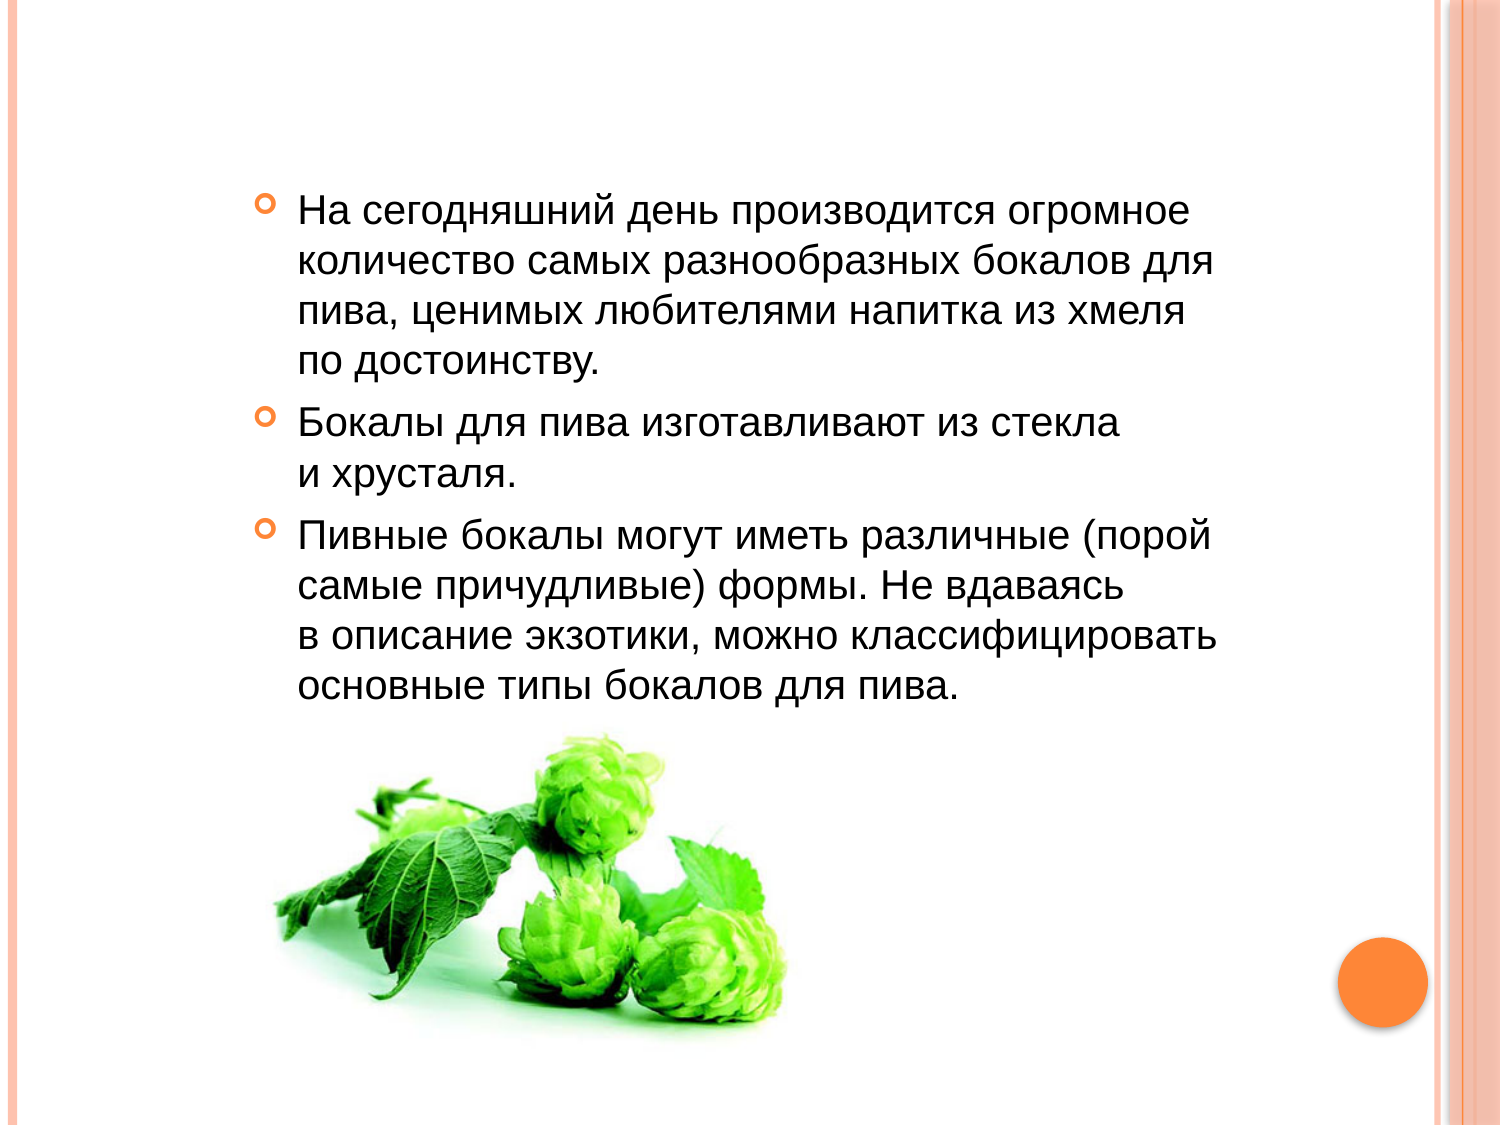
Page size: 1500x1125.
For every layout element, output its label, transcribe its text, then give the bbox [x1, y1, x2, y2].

list На сегодняшний день производится огромное количество самых разнообразных бокалов для пива, ценимых любителями напитка из хмеля по достоинству. Бокалы для пива изготавливают из стекла и хрусталя. Пивные бокалы могут иметь различные (порой самые причудливые) формы. Не вдаваясь в описание экзотики, можно классифицировать основные типы бокалов для пива. [237, 174, 1238, 1005]
picture [224, 711, 813, 1063]
